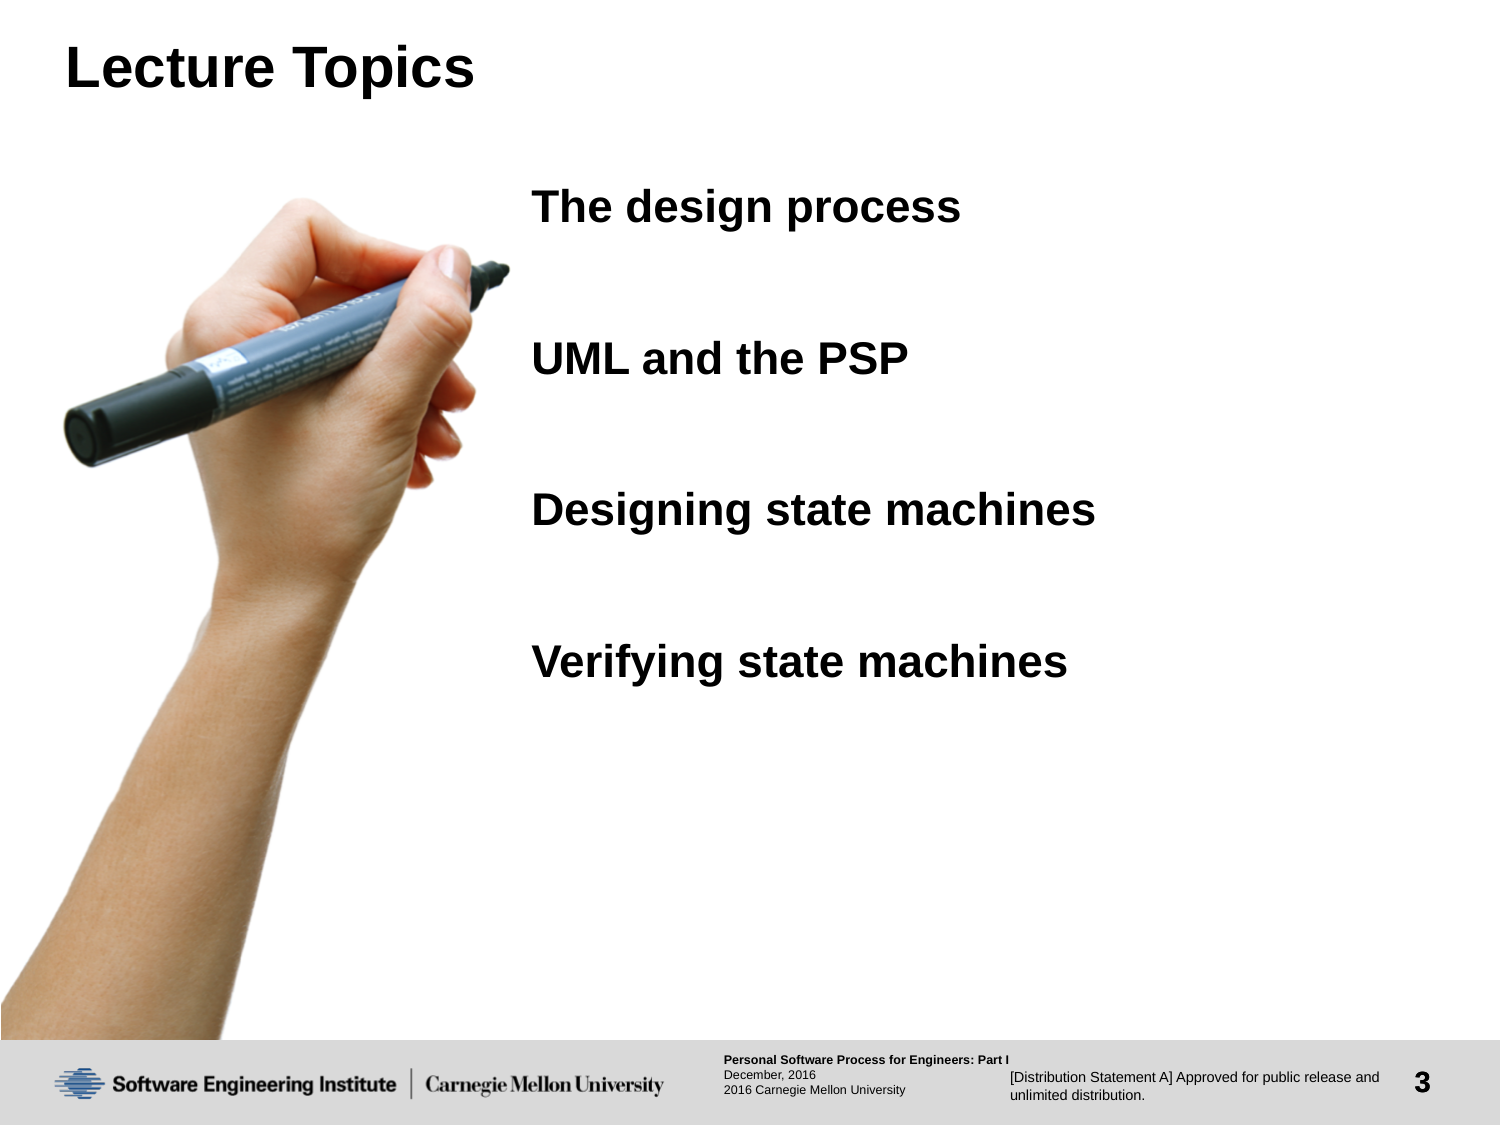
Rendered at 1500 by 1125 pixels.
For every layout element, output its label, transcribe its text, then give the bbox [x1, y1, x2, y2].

list The design process UML and the PSP Designing state machines Verifying state machines [531, 176, 1432, 1000]
picture [1, 180, 532, 1040]
picture [46, 1061, 673, 1104]
title Lecture Topics [65, 37, 1313, 148]
